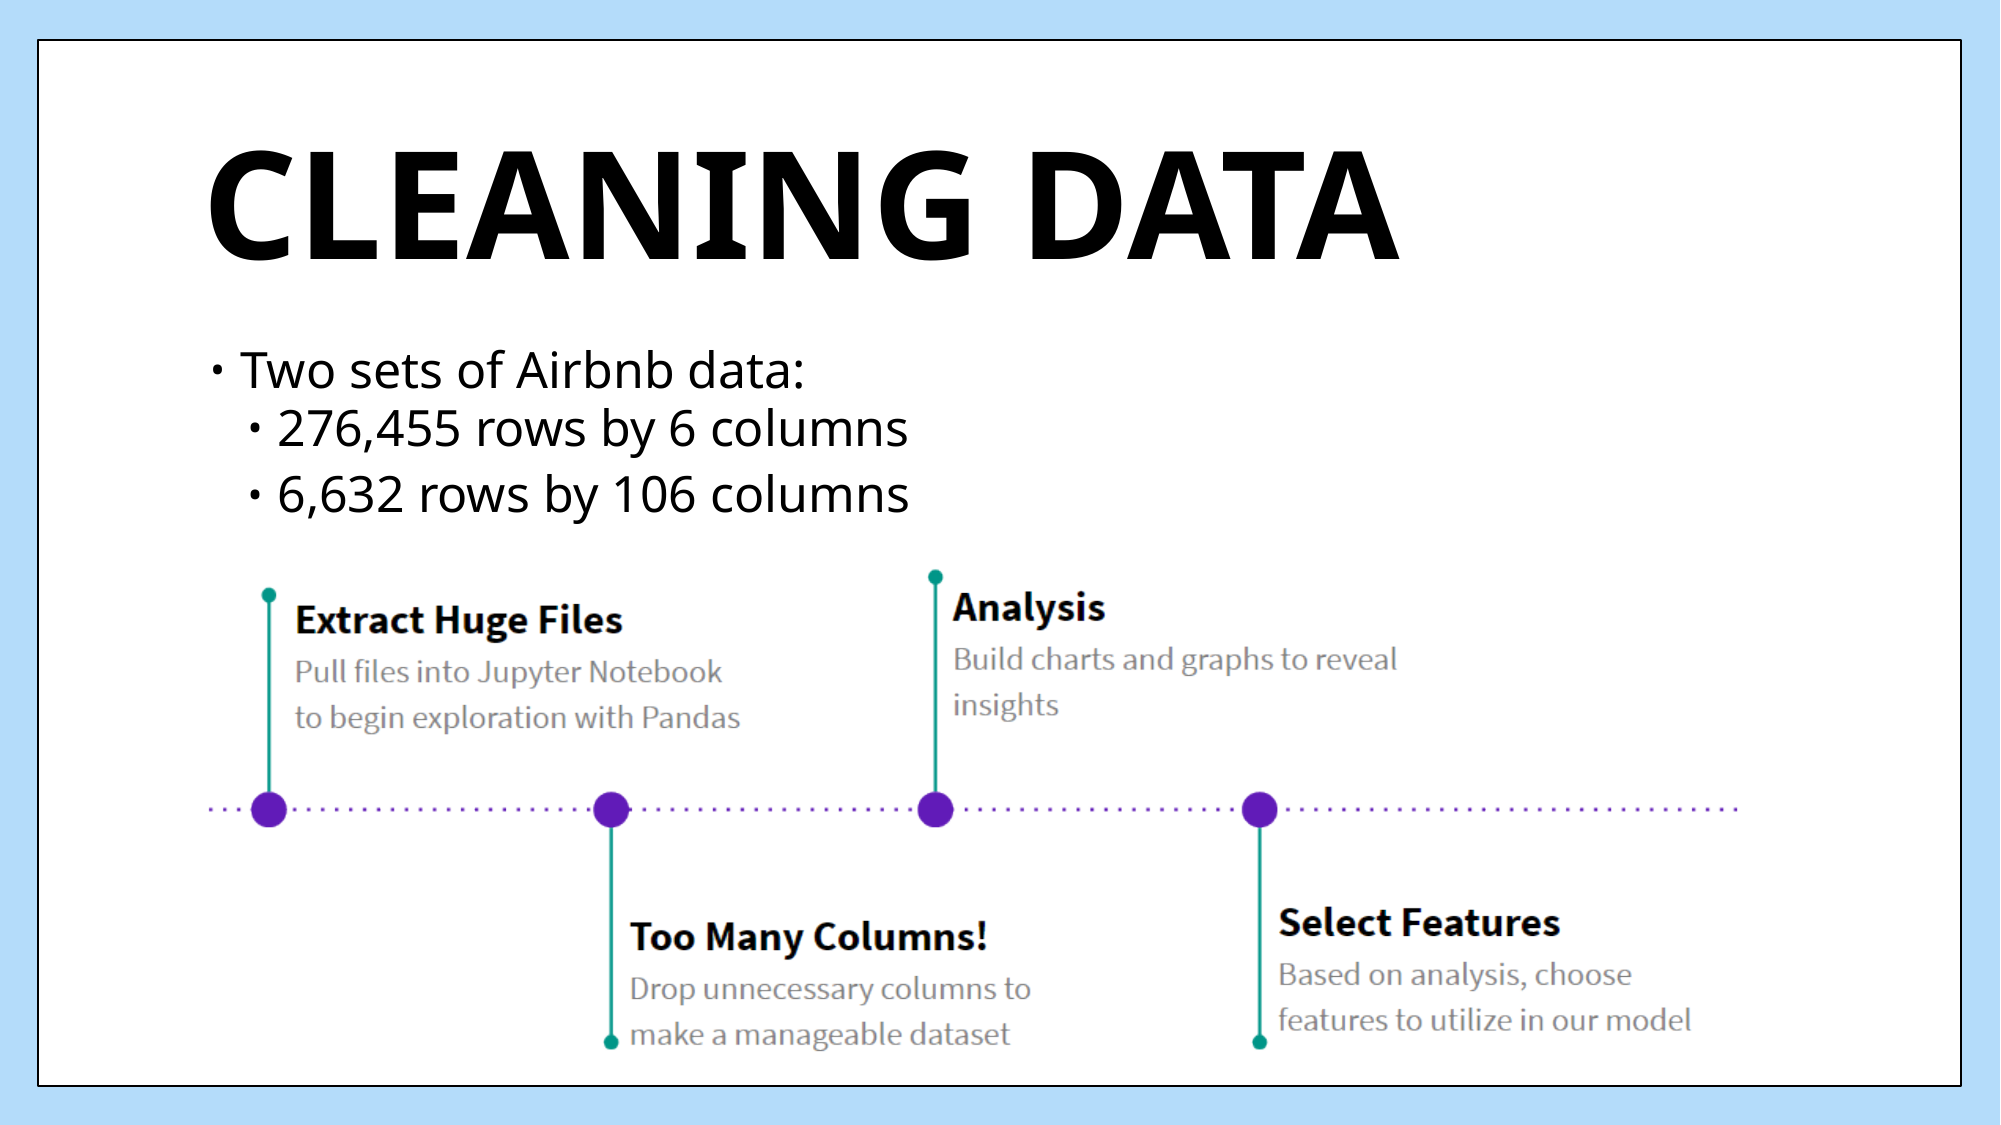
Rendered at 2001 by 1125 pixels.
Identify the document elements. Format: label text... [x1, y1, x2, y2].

list Two sets of Airbnb data: 276,455 rows by 6 columns 6,632 rows by 106 columns [187, 337, 1808, 1000]
title Cleaning Data [187, 99, 1808, 323]
picture [187, 540, 1745, 1125]
